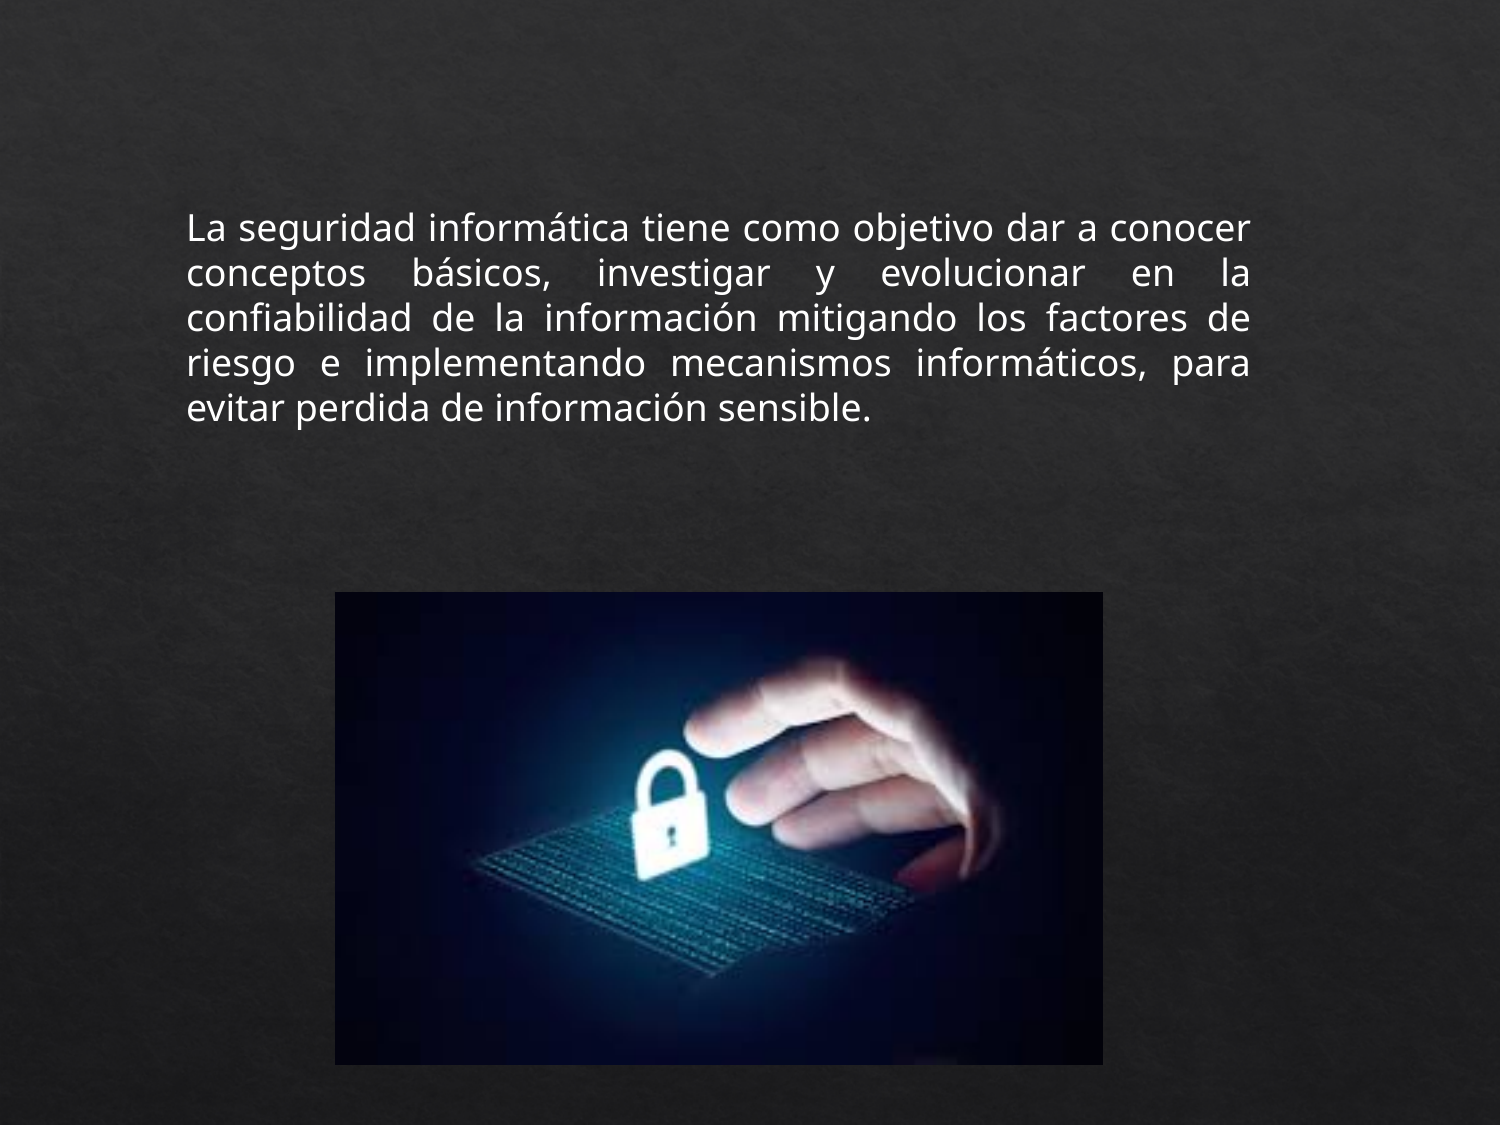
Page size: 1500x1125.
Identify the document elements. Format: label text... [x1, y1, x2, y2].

text_box La seguridad informática tiene como objetivo dar a conocer conceptos básicos, investigar y evolucionar en la confiabilidad de la información mitigando los factores de riesgo e implementando mecanismos informáticos, para evitar perdida de información sensible. [171, 196, 1267, 436]
picture [334, 591, 1104, 1065]
